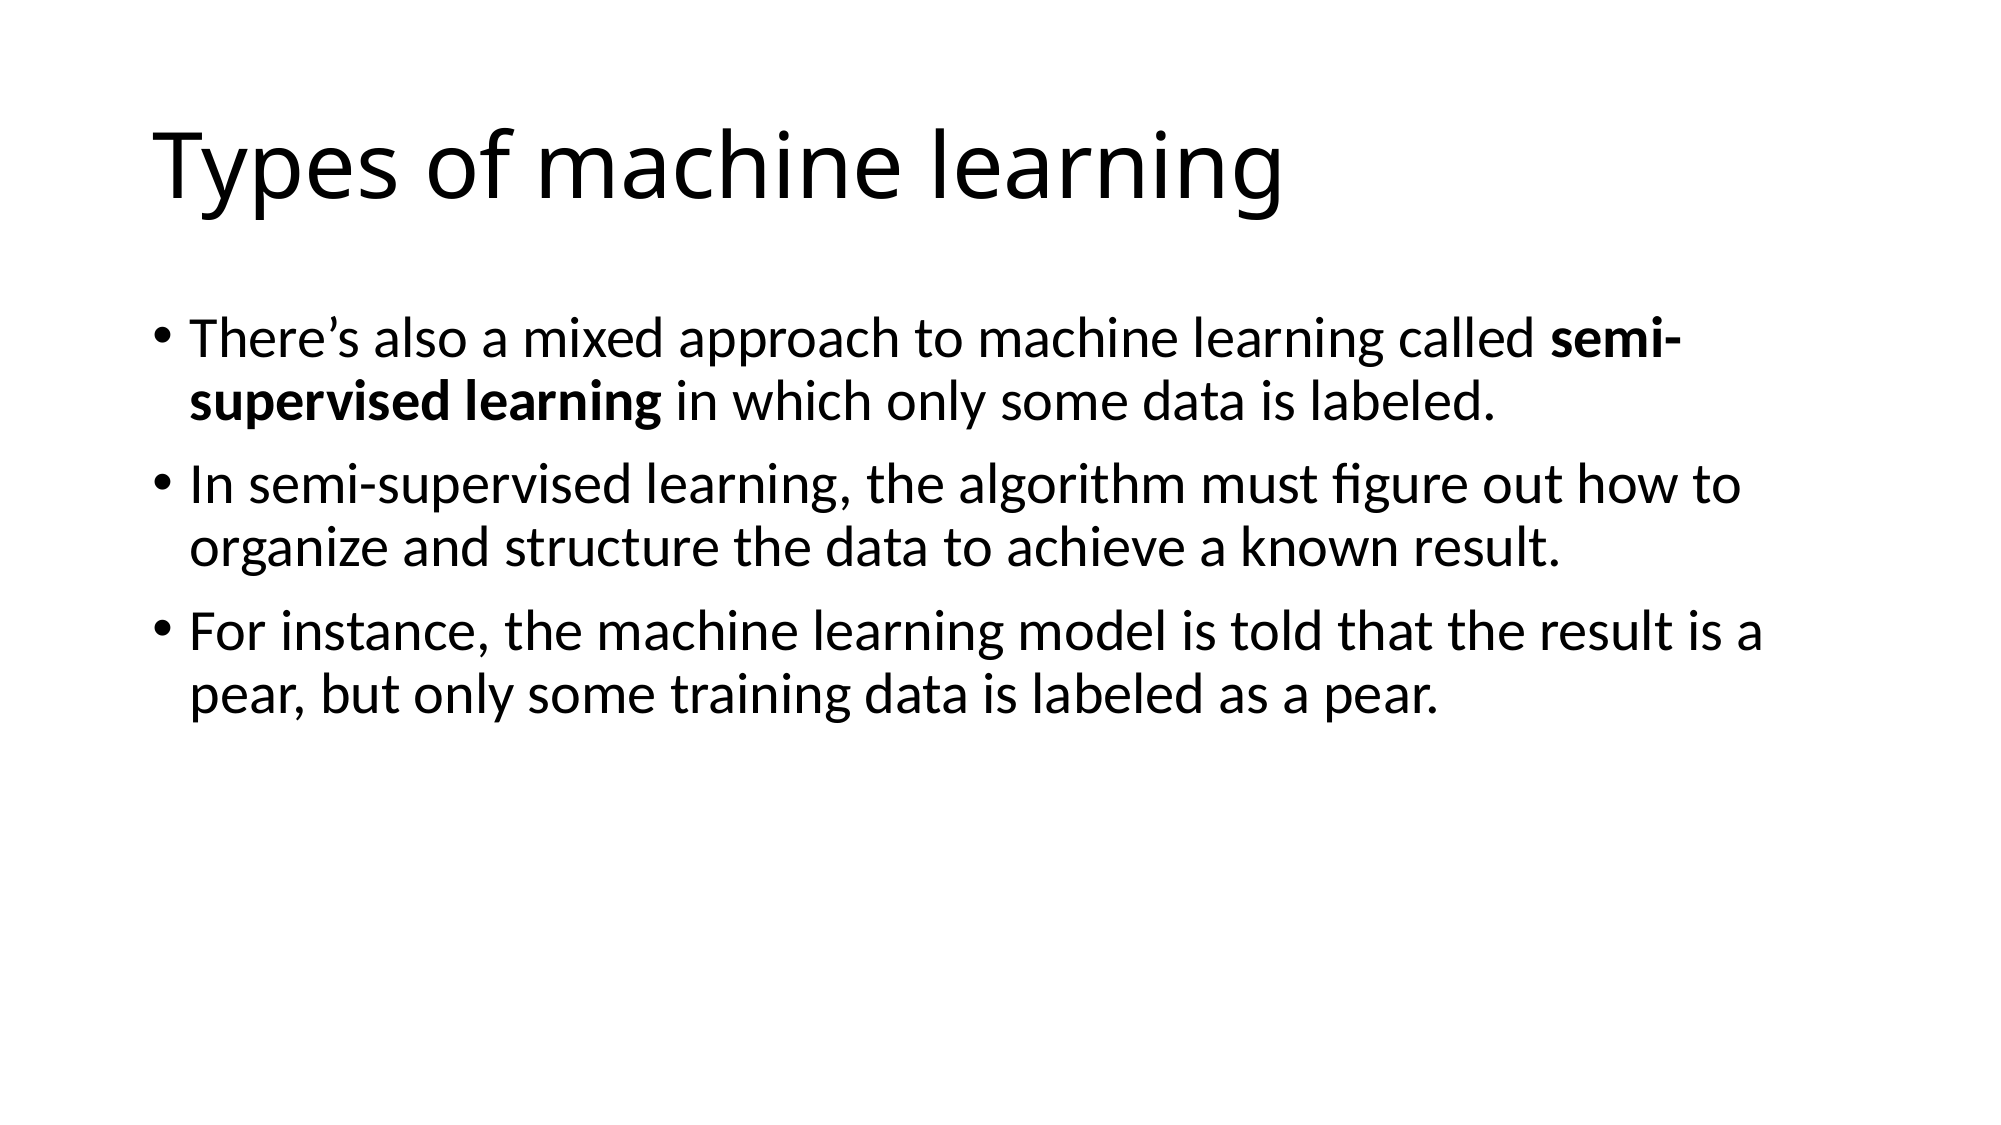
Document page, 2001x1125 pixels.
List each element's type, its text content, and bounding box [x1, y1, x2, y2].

title Types of machine learning [137, 59, 1863, 278]
list There’s also a mixed approach to machine learning called semi-supervised learning in which only some data is labeled. In semi-supervised learning, the algorithm must figure out how to organize and structure the data to achieve a known result. For instance, the machine learning model is told that the result is a pear, but only some training data is labeled as a pear. [137, 299, 1863, 1014]
